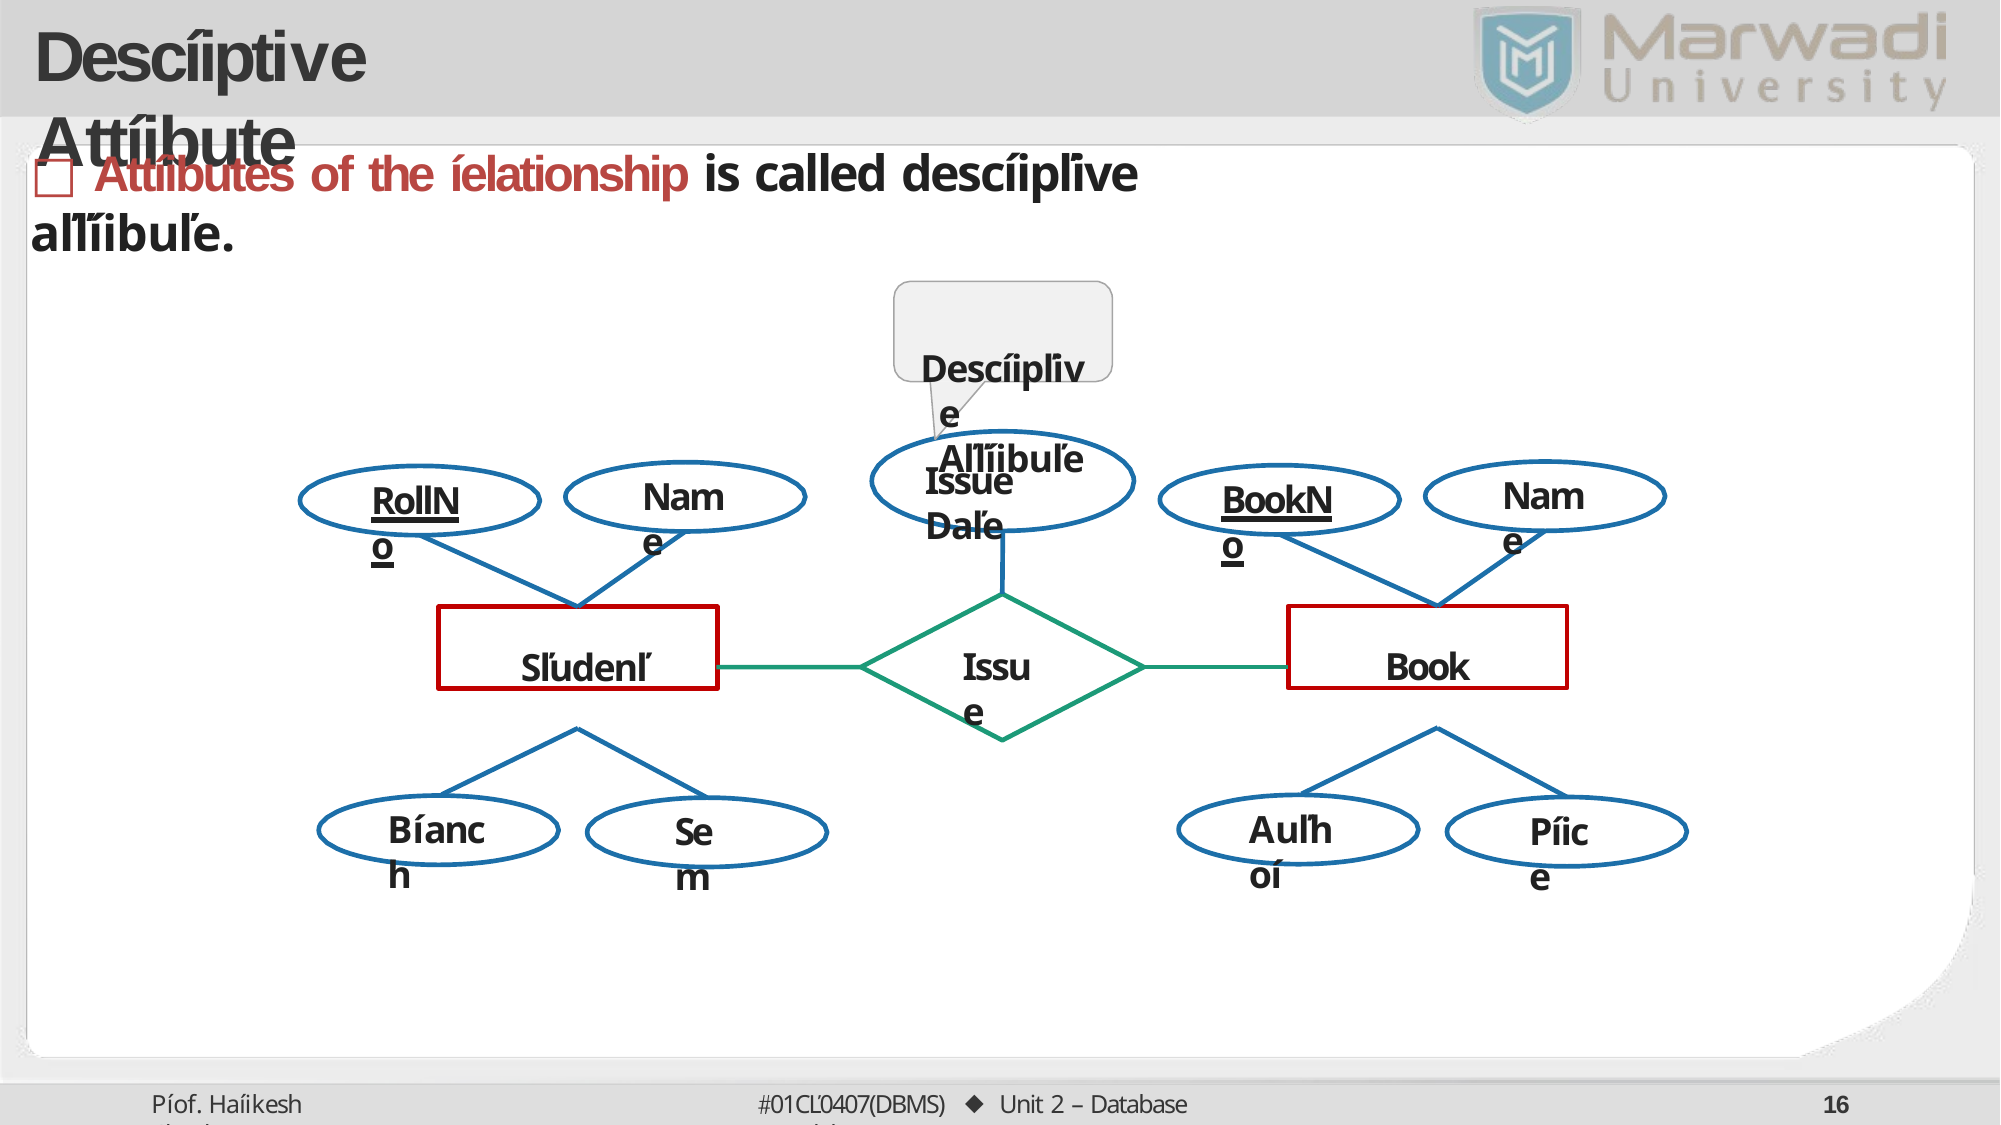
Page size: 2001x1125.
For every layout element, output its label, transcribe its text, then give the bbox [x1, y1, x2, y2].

text_box [587, 797, 828, 866]
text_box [297, 463, 1292, 670]
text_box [892, 280, 1114, 441]
text_box Bíanch [385, 804, 493, 897]
picture [758, 1095, 767, 1114]
text_box Name [1499, 470, 1591, 563]
text_box [1045, 677, 1125, 719]
text_box [990, 734, 1015, 741]
text_box [1446, 797, 1687, 865]
text_box Píice [1527, 805, 1607, 898]
footer 01CĽ0407(DBMS) ⬥ Unit 2 – Database Models [767, 1084, 1245, 1125]
text_box [880, 677, 960, 719]
text_box Issue [960, 677, 1045, 734]
text_box Sem [672, 806, 742, 899]
title Descíiptive Attíibute [32, 8, 624, 139]
text_box Sľudenľ [438, 677, 718, 689]
picture [1292, 563, 1435, 606]
text_box [318, 728, 578, 862]
slide_number 10 [1816, 1087, 1855, 1125]
slide_number Píof. Haíikesh Chauhan [149, 1087, 383, 1125]
text_box □ Attíibutes of the íelationship is called descíipľive aľľíibuľe. Descíipľive Aľľíibuľe [28, 139, 1254, 480]
text_box Auľhoí [1246, 803, 1351, 896]
text_box [1425, 461, 1666, 529]
text_box Book [1288, 606, 1567, 689]
text_box [1178, 727, 1438, 861]
picture [0, 117, 2000, 1085]
text_box [1295, 465, 1400, 530]
text_box BookNo [1296, 473, 1341, 566]
